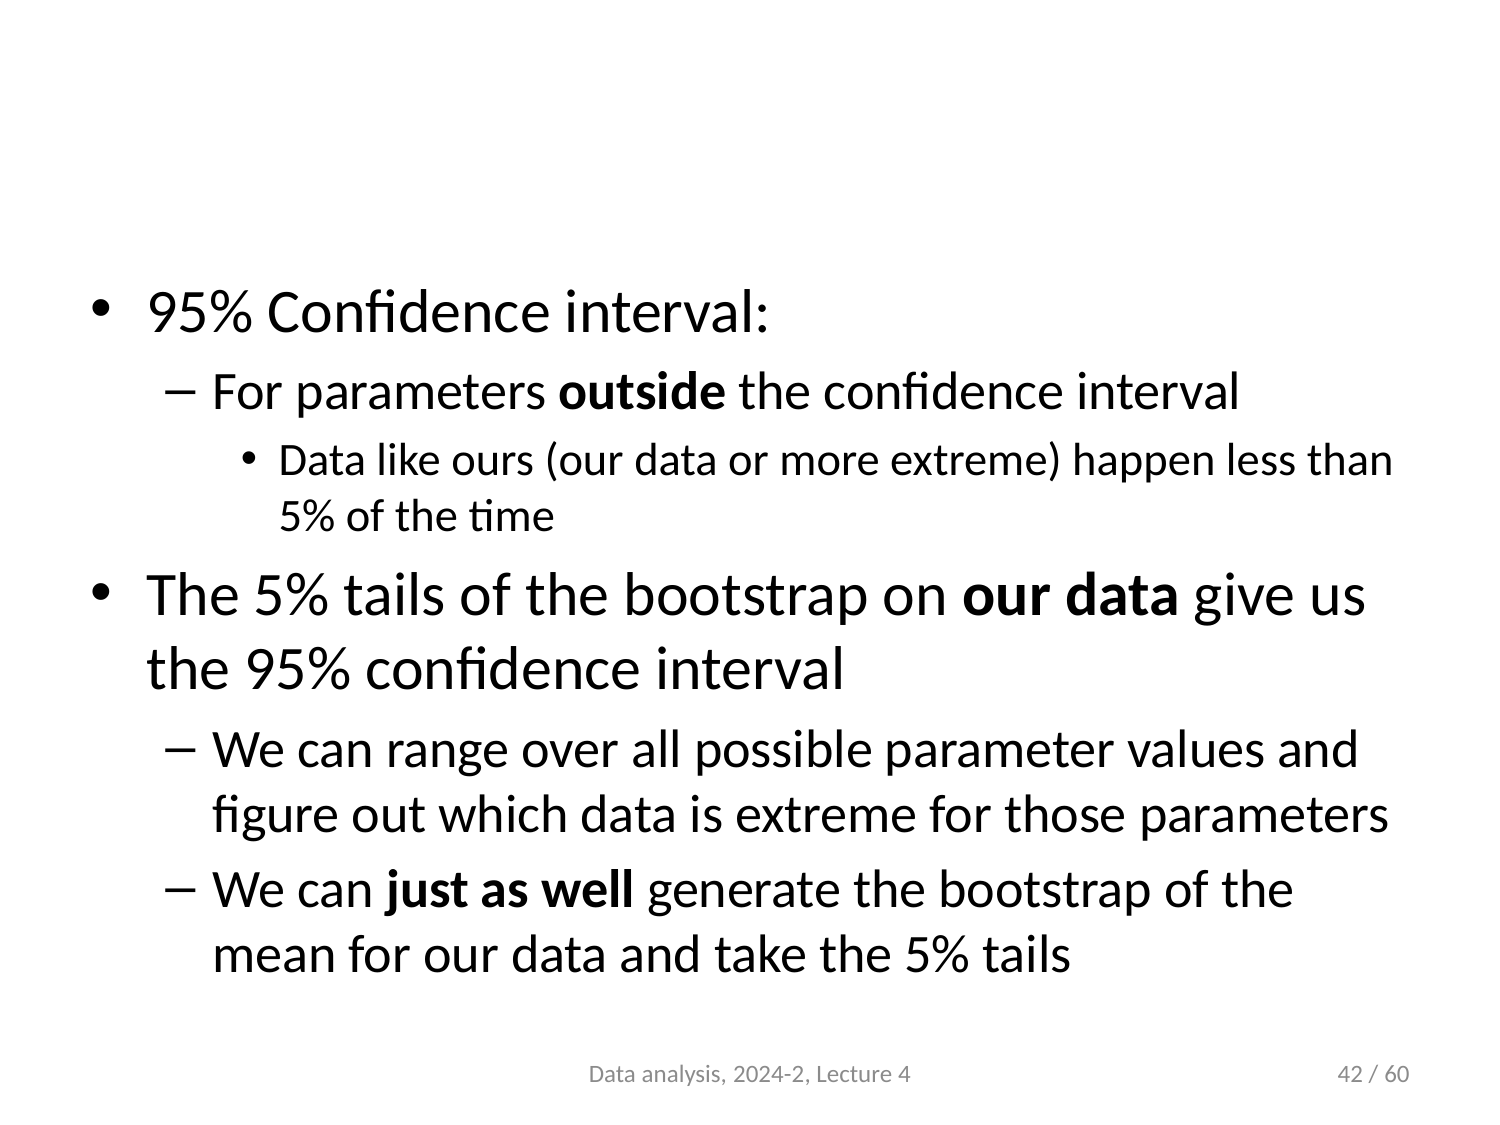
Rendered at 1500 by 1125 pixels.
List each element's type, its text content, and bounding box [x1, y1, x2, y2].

list 95% Confidence interval: For parameters outside the confidence interval Data like ours (our data or more extreme) happen less than 5% of the time The 5% tails of the bootstrap on our data give us the 95% confidence interval We can range over all possible parameter values and figure out which data is extreme for those parameters We can just as well generate the bootstrap of the mean for our data and take the 5% tails [75, 262, 1425, 1005]
slide_number 42 / 60 [1074, 1042, 1425, 1103]
footer Data analysis, 2024-2, Lecture 4 [512, 1042, 988, 1103]
